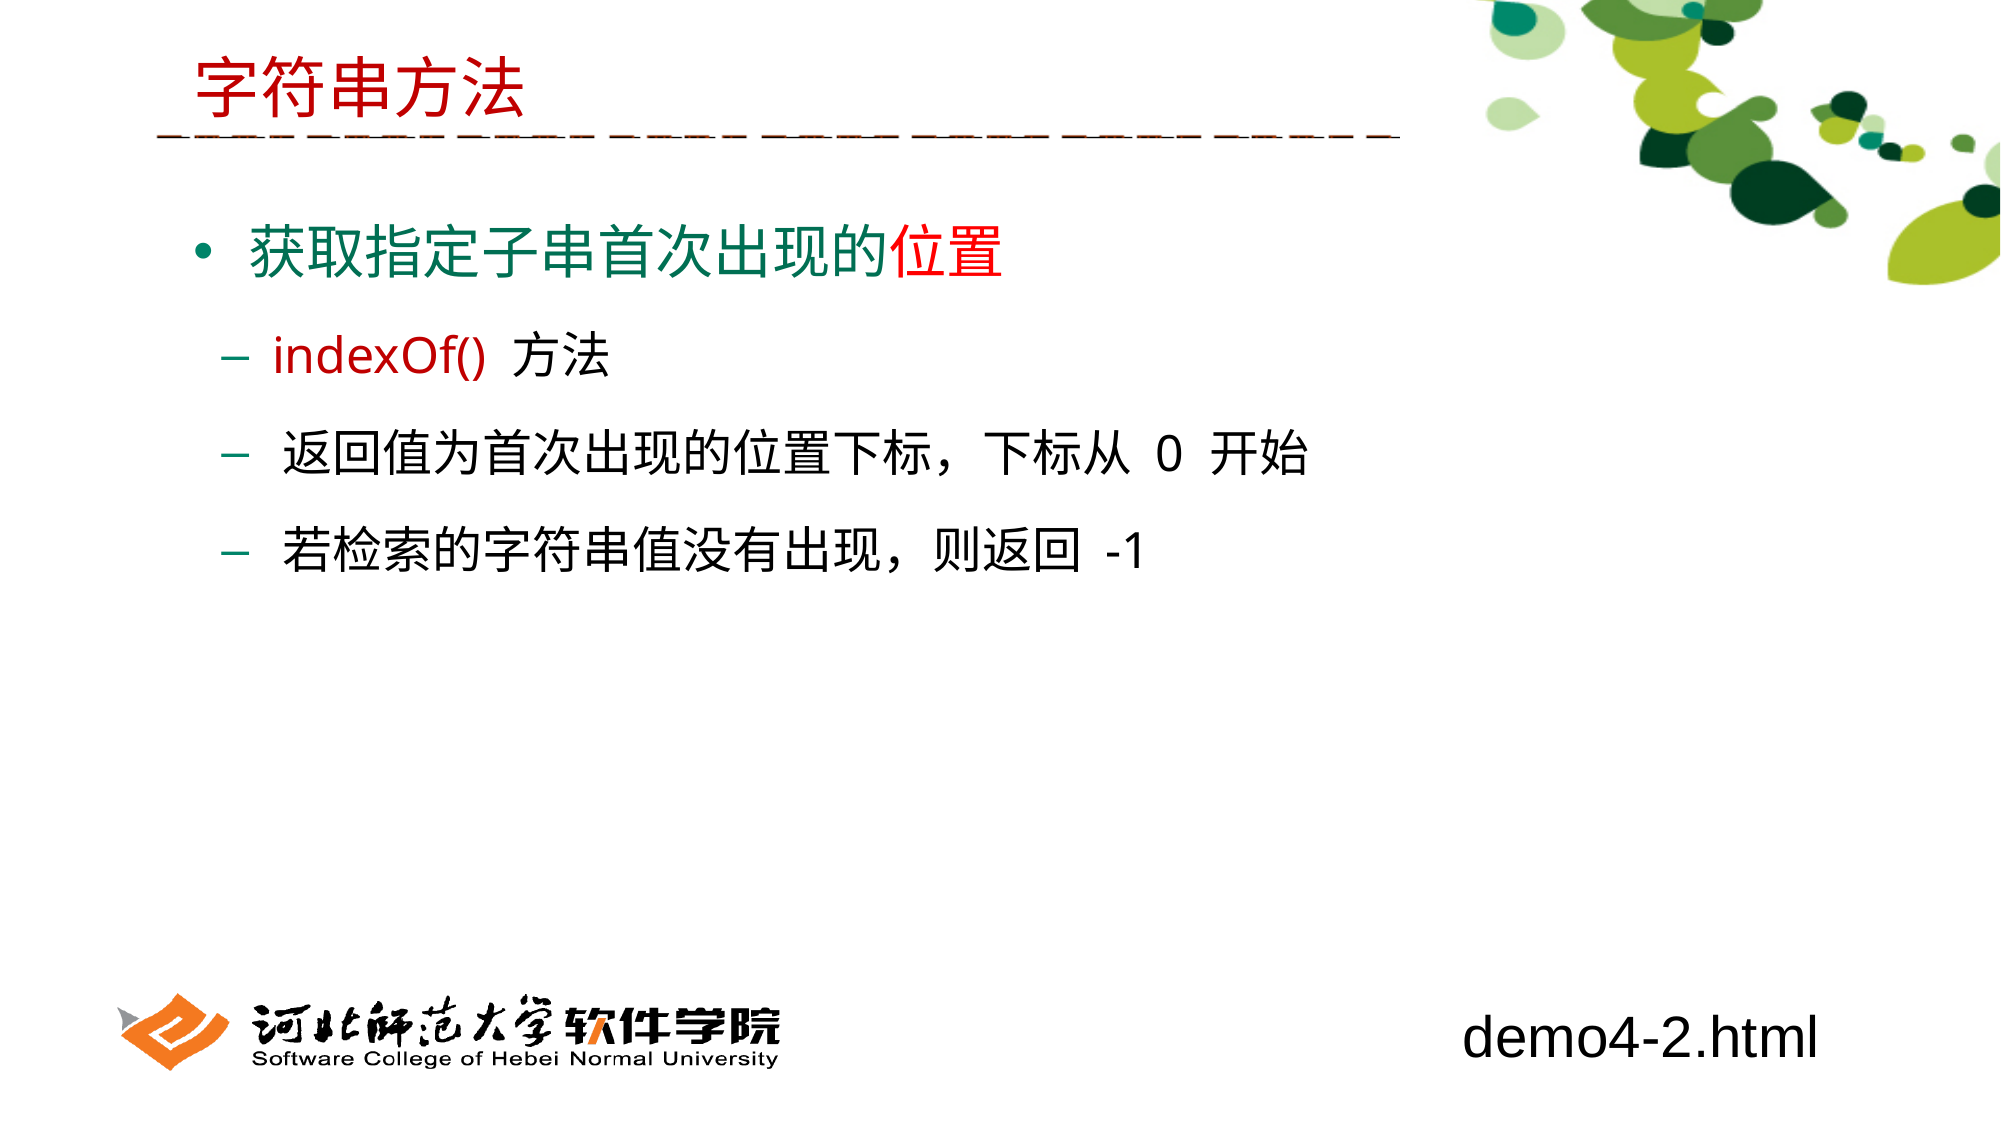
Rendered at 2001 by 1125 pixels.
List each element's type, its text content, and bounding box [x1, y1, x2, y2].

picture [0, 0, 2001, 1125]
text_box demo4-2.html [1448, 992, 1957, 1077]
list 字符串方法 [178, 38, 1523, 120]
list 获取指定子串首次出现的位置 indexOf() 方法 返回值为首次出现的位置下标，下标从 0 开始 若检索的字符串值没有出现，则返回 -1 [178, 172, 1827, 935]
